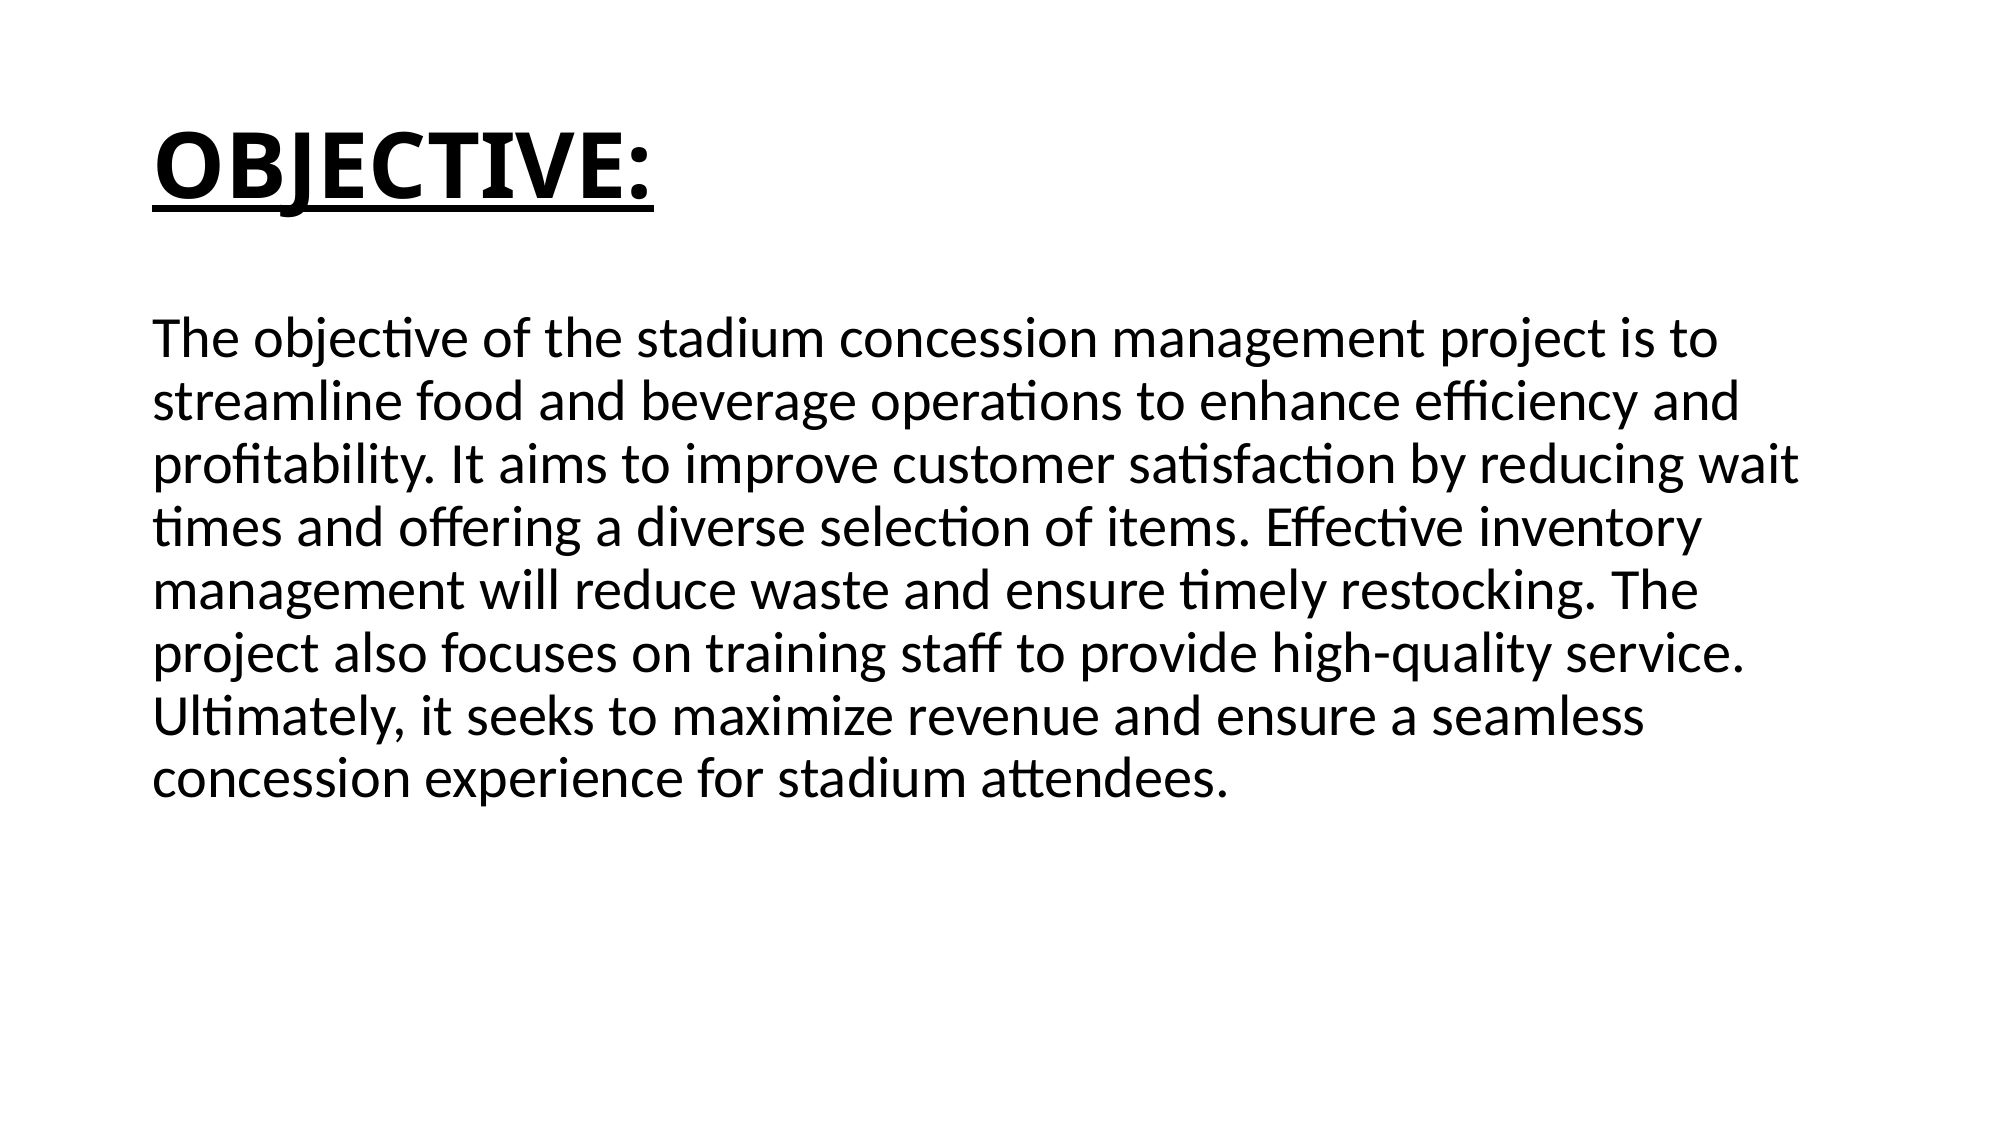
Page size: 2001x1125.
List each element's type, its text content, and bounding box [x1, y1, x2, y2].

list The objective of the stadium concession management project is to streamline food and beverage operations to enhance efficiency and profitability. It aims to improve customer satisfaction by reducing wait times and offering a diverse selection of items. Effective inventory management will reduce waste and ensure timely restocking. The project also focuses on training staff to provide high-quality service. Ultimately, it seeks to maximize revenue and ensure a seamless concession experience for stadium attendees. [137, 299, 1863, 1014]
title OBJECTIVE: [137, 59, 1863, 278]
